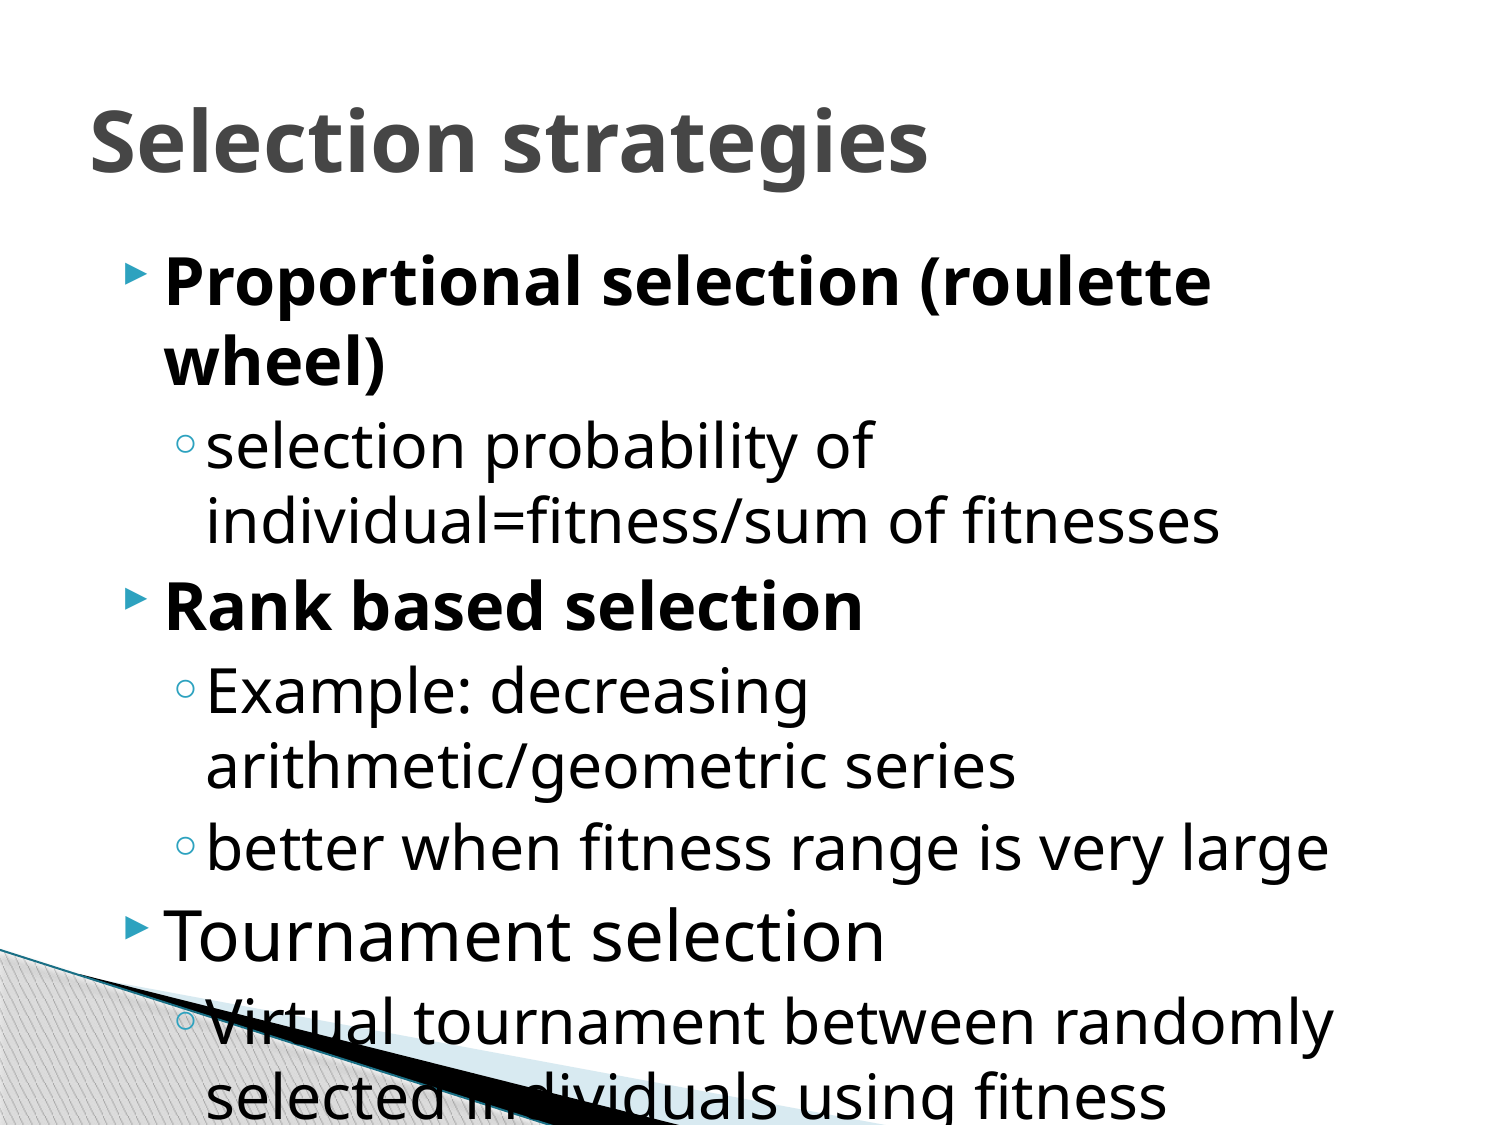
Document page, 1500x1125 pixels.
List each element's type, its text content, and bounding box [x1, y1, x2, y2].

title Selection strategies [75, 45, 1425, 233]
list Proportional selection (roulette wheel) selection probability of individual=fitness/sum of fitnesses Rank based selection Example: decreasing arithmetic/geometric series better when fitness range is very large Tournament selection Virtual tournament between randomly selected individuals using fitness [88, 231, 1459, 1049]
